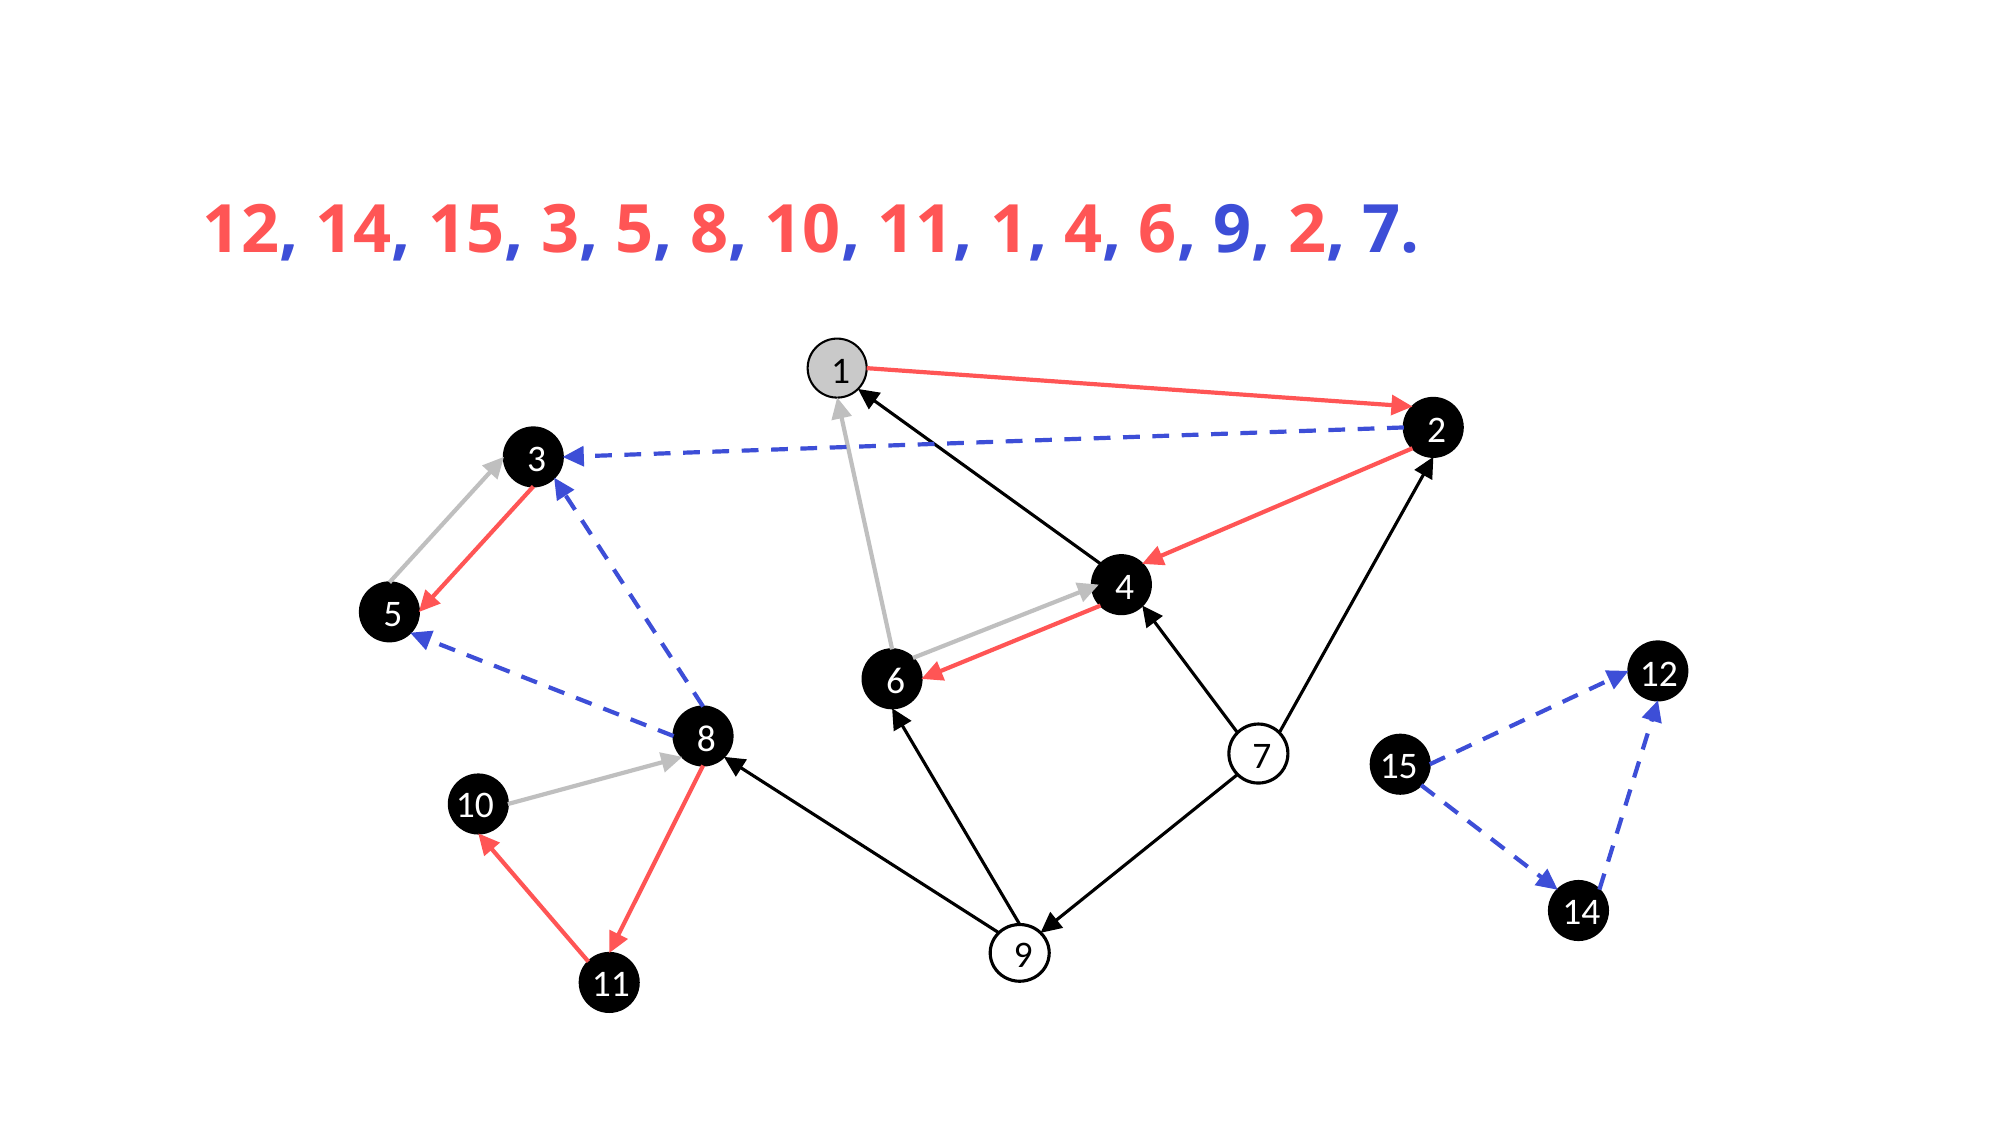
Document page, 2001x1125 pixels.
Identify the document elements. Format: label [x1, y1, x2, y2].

text_box [187, 187, 1816, 307]
text_box [358, 337, 1693, 1014]
